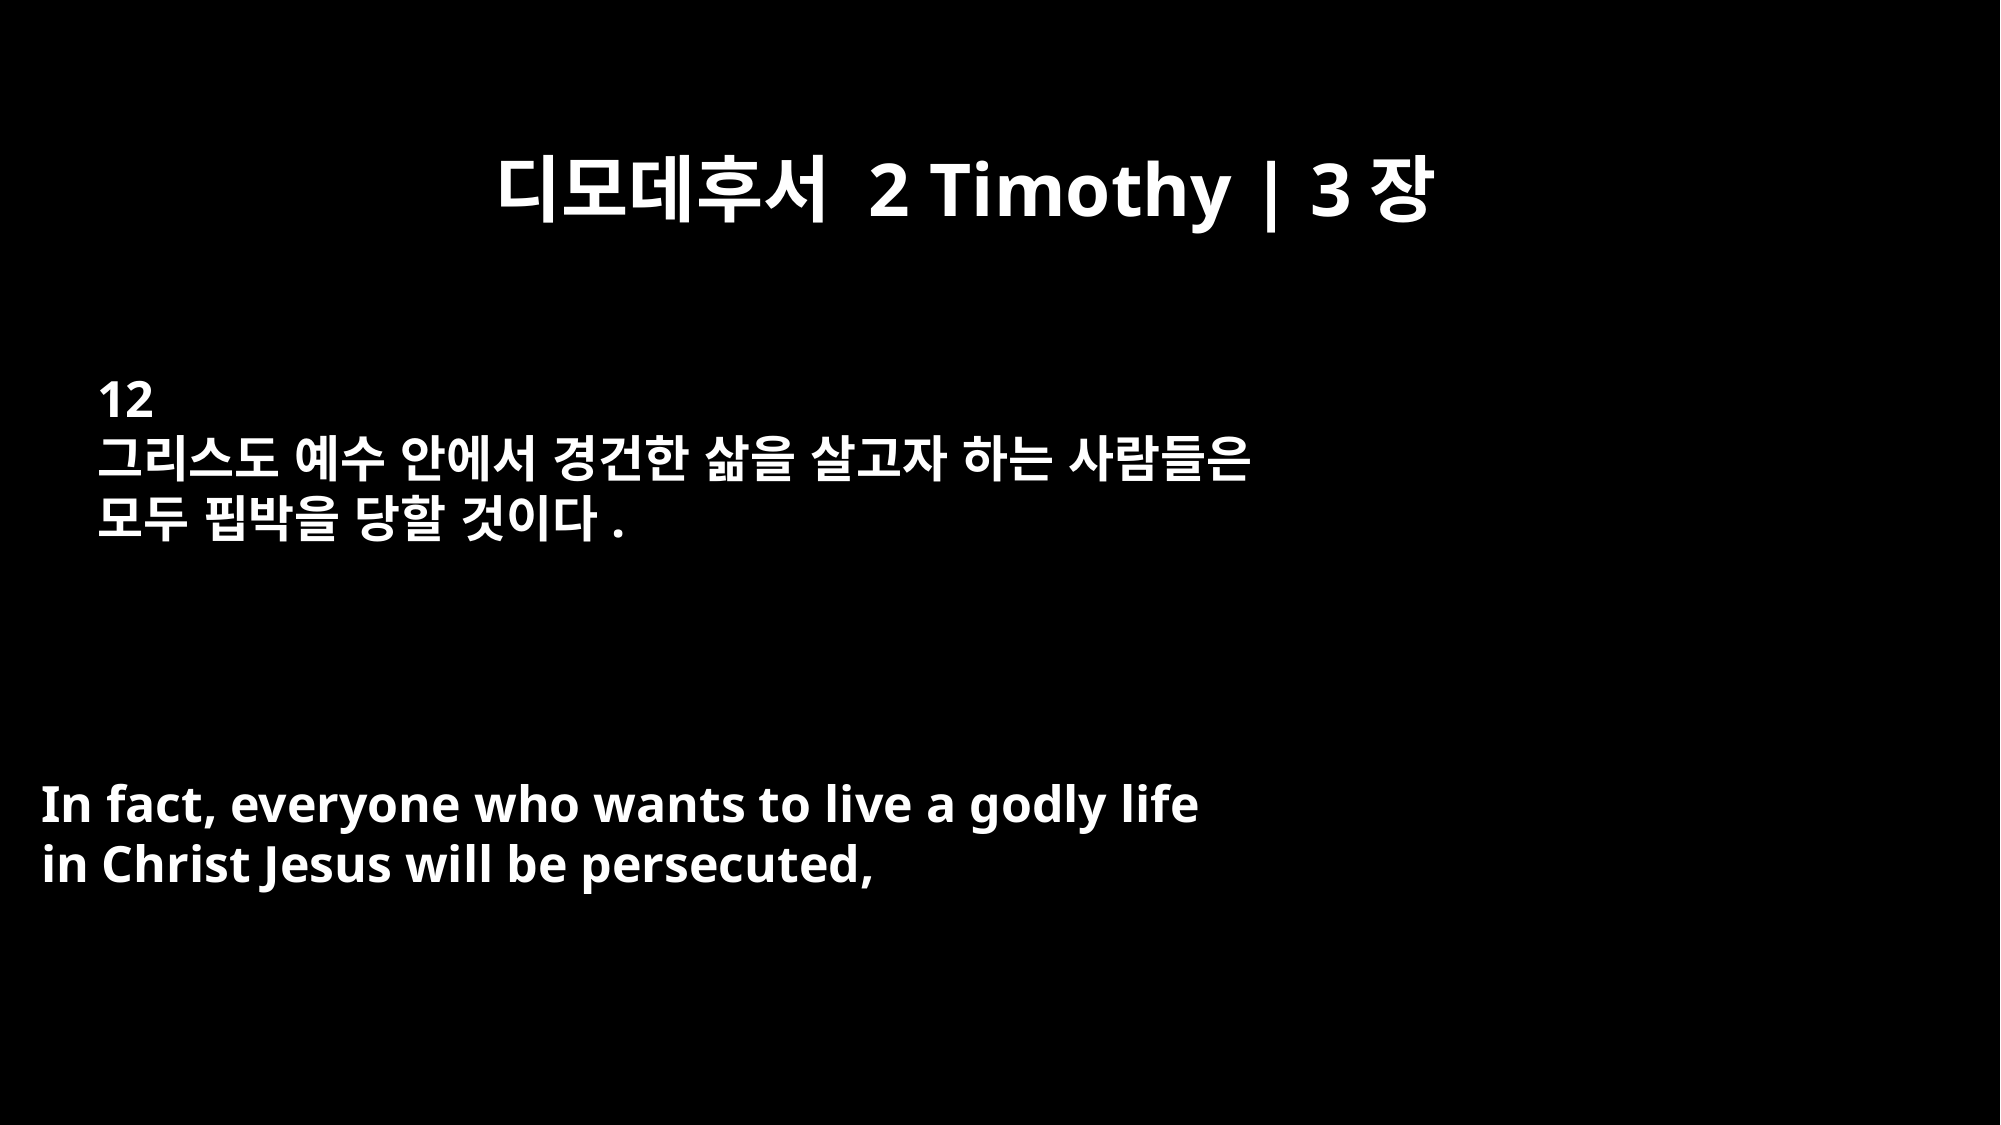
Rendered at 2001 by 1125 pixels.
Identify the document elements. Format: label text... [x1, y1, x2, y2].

text_box In fact, everyone who wants to live a godly life in Christ Jesus will be persecuted, [26, 764, 1216, 900]
text_box 12 그리스도 예수 안에서 경건한 삶을 살고자 하는 사람들은 모두 핍박을 당할 것이다. [82, 359, 1269, 555]
text_box 디모데후서 2 Timothy | 3장 [479, 136, 1453, 239]
